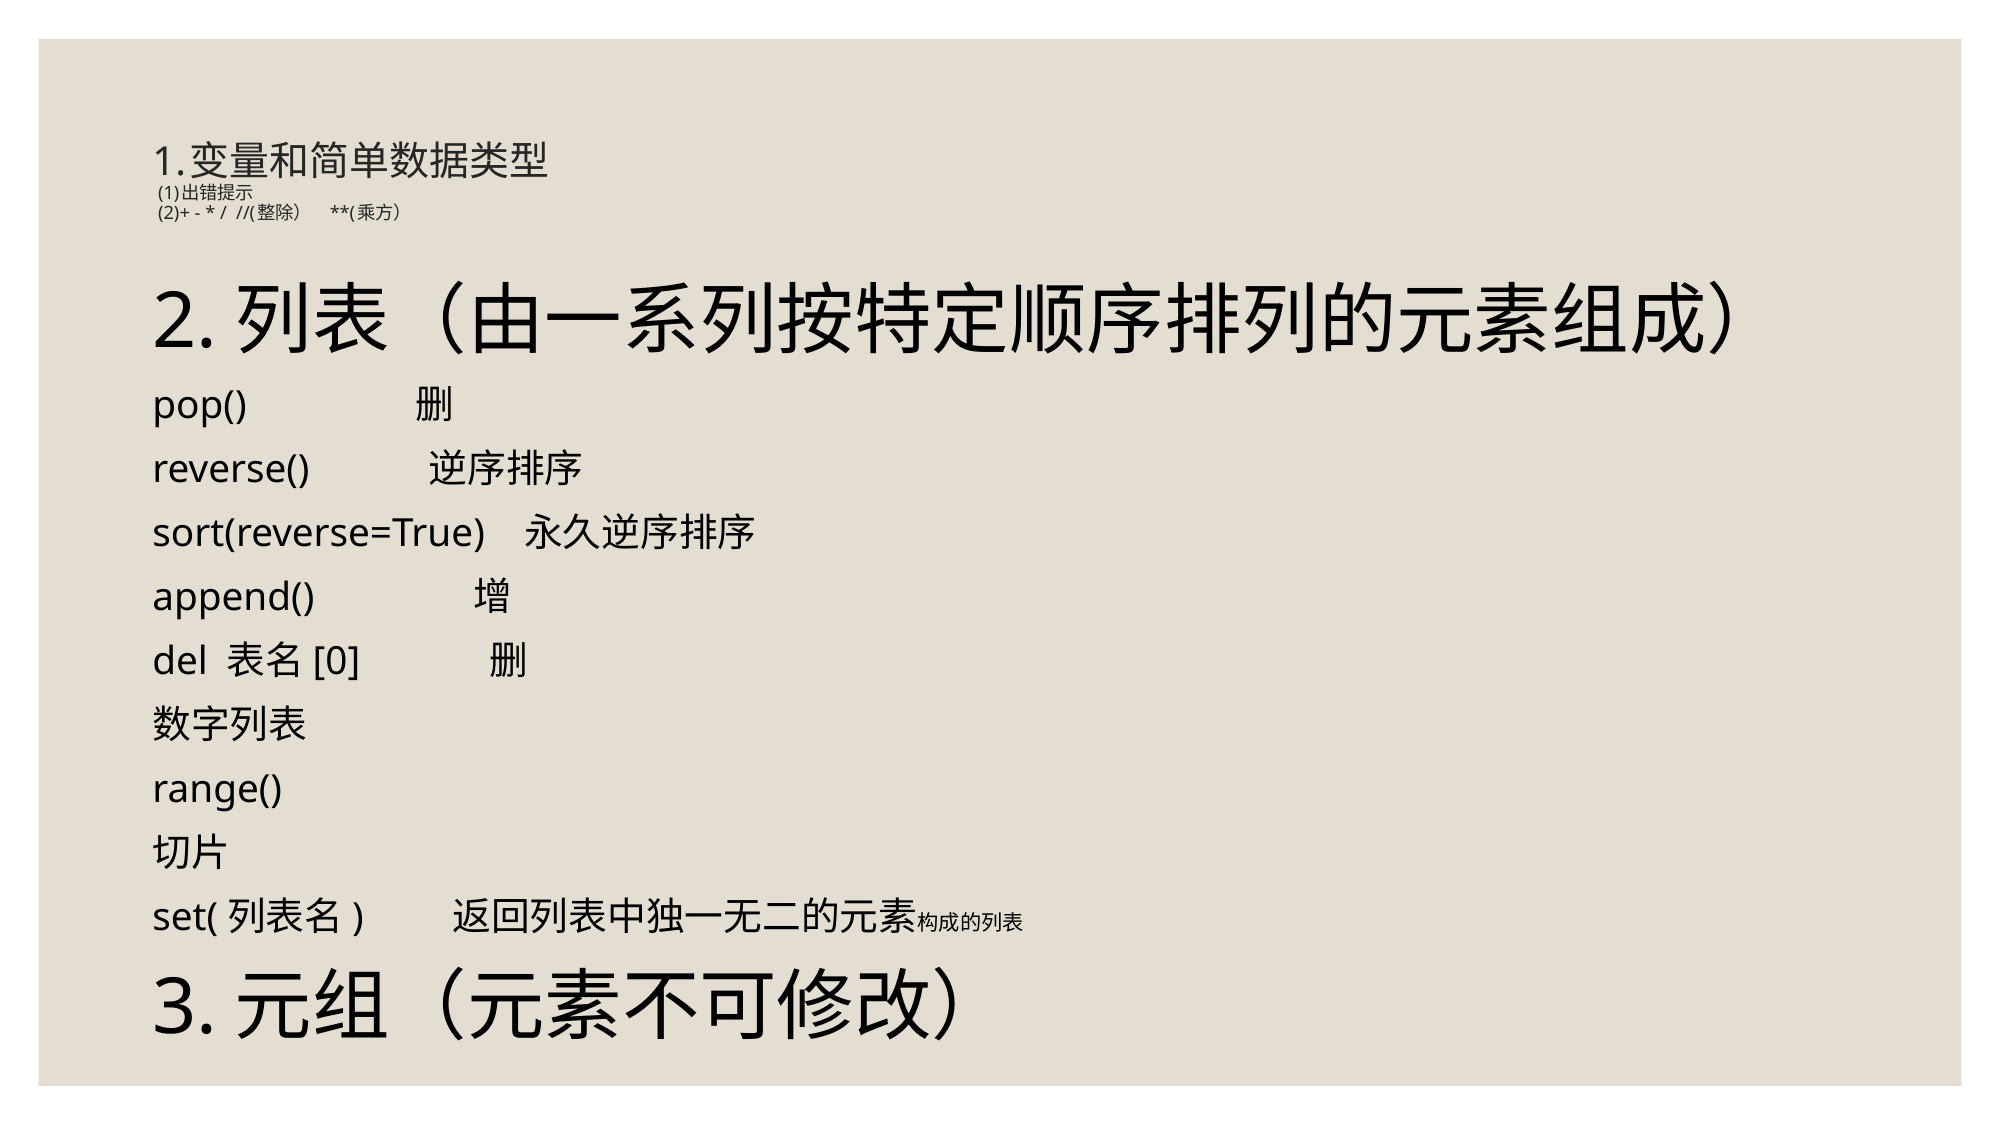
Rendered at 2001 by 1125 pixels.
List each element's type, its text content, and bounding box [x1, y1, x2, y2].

list 2.列表（由一系列按特定顺序排列的元素组成） pop() 删 reverse() 逆序排序 sort(reverse=True) 永久逆序排序 append() 增 del 表名[0] 删 数字列表 range() 切片 set(列表名) 返回列表中独一无二的元素构成的列表 3.元组（元素不可修改） [137, 220, 1863, 1071]
title 1.变量和简单数据类型 (1)出错提示 (2)+ - * / //(整除） **(乘方） [137, 132, 1863, 220]
